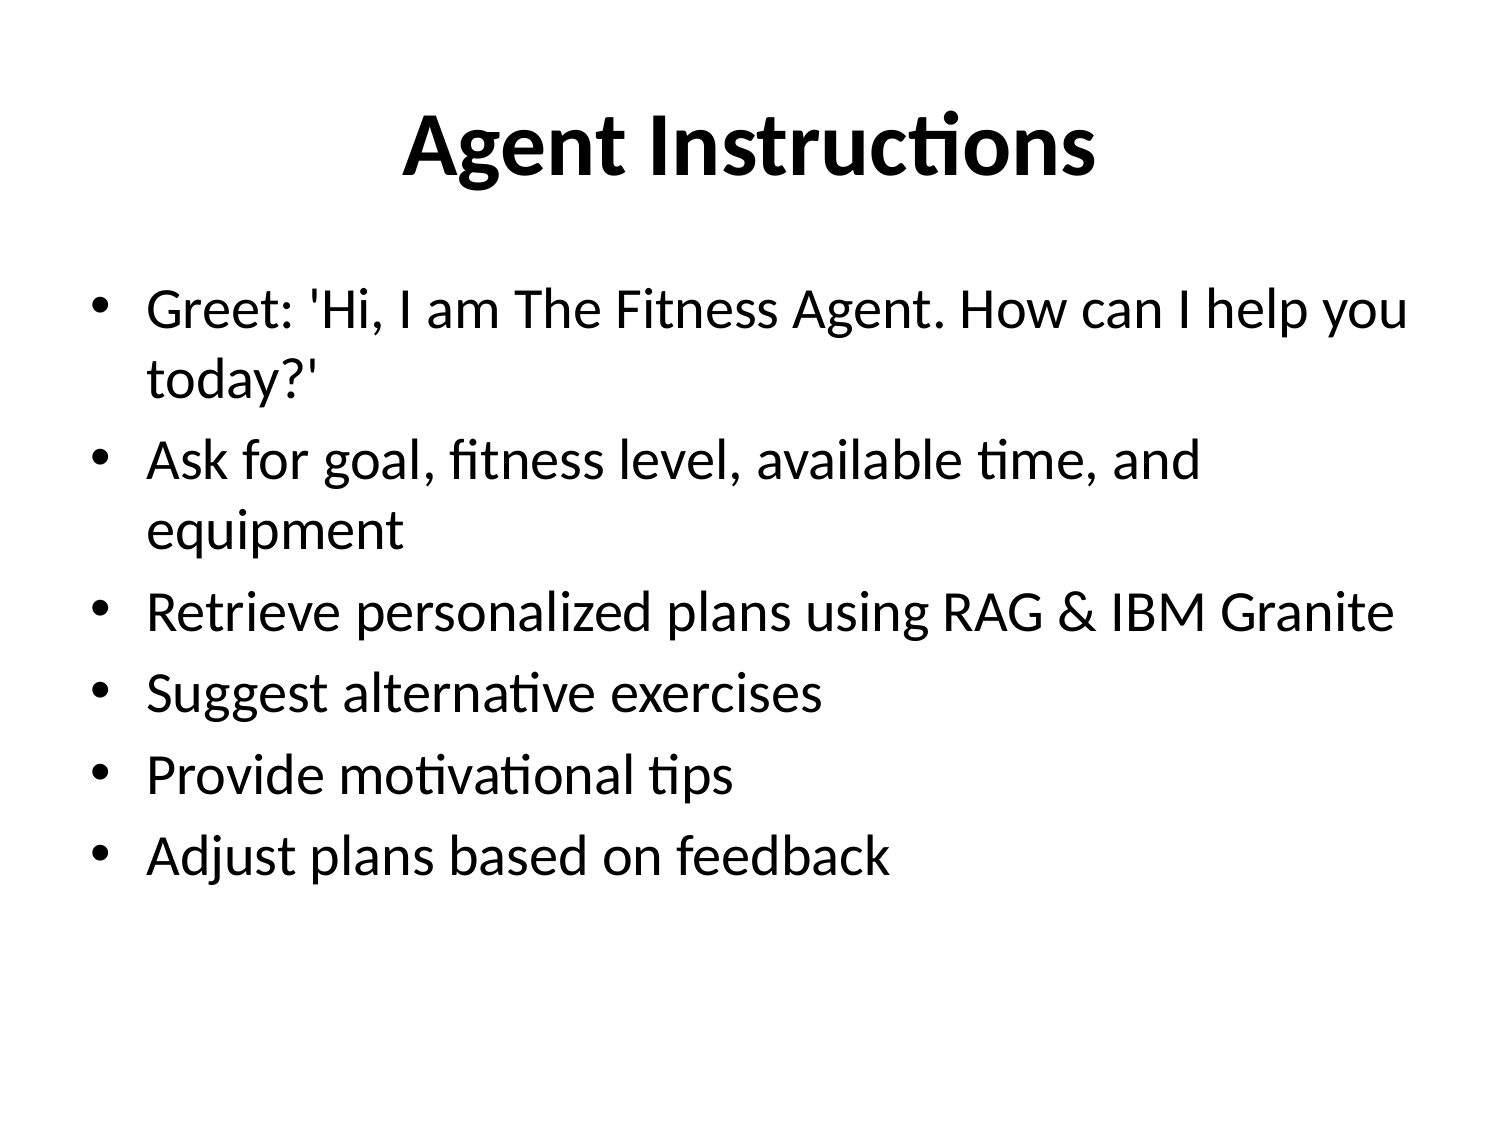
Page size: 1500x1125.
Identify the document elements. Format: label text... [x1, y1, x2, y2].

title Agent Instructions [75, 45, 1425, 233]
list Greet: 'Hi, I am The Fitness Agent. How can I help you today?' Ask for goal, fitness level, available time, and equipment Retrieve personalized plans using RAG & IBM Granite Suggest alternative exercises Provide motivational tips Adjust plans based on feedback [75, 262, 1425, 1005]
